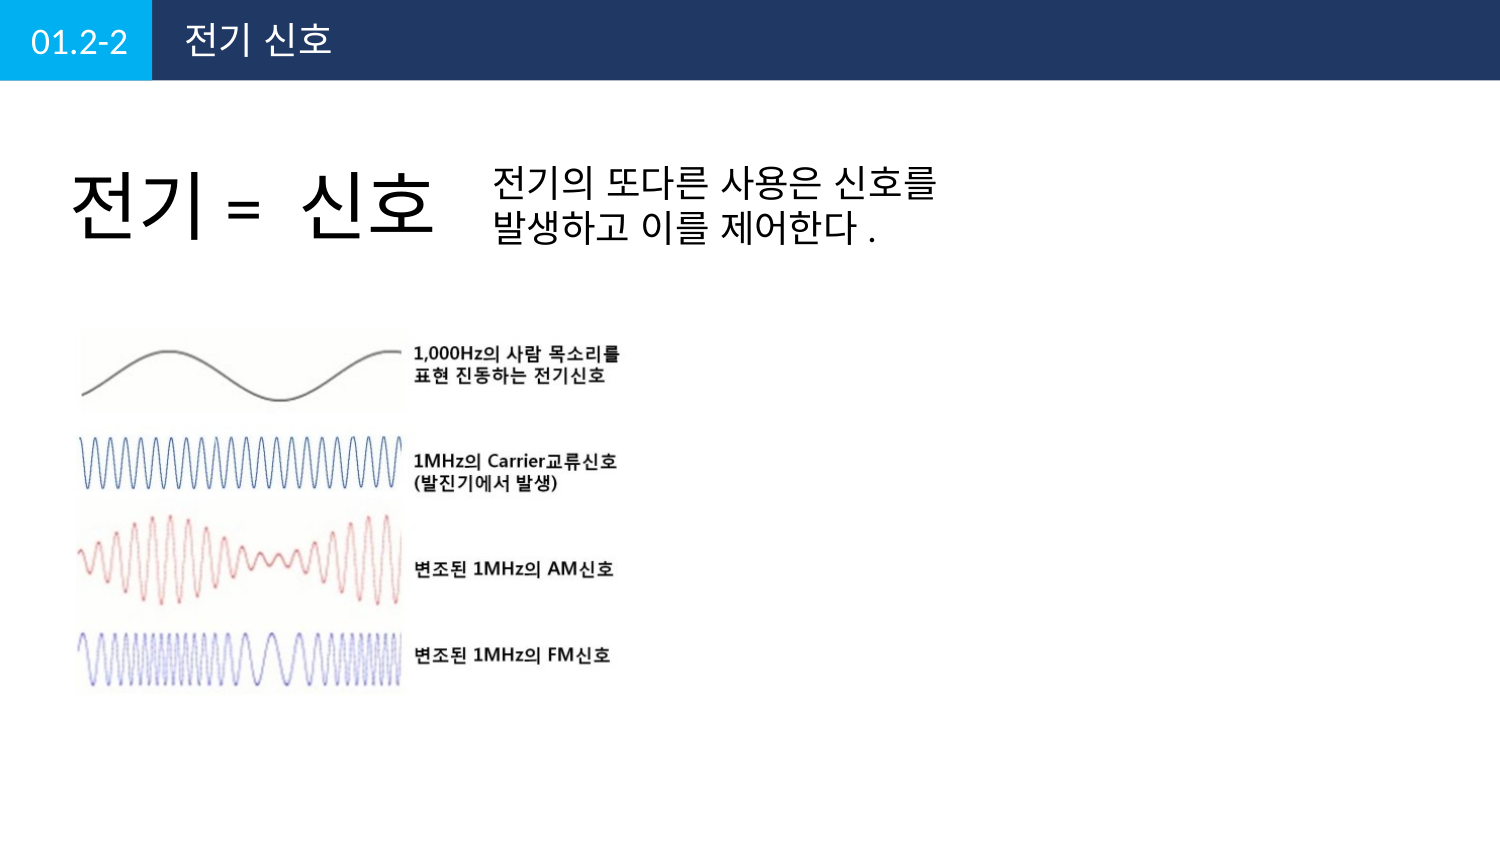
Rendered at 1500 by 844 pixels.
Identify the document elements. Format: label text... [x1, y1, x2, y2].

text_box 전기의 또다른 사용은 신호를 발생하고 이를 제어한다. [477, 152, 1094, 257]
picture [76, 329, 632, 696]
text_box 전기= 신호 [55, 152, 477, 257]
text_box 전기 신호 [169, 9, 945, 70]
text_box 01.2-2 [16, 9, 152, 70]
text_box [153, 0, 1500, 81]
text_box [0, 0, 153, 81]
